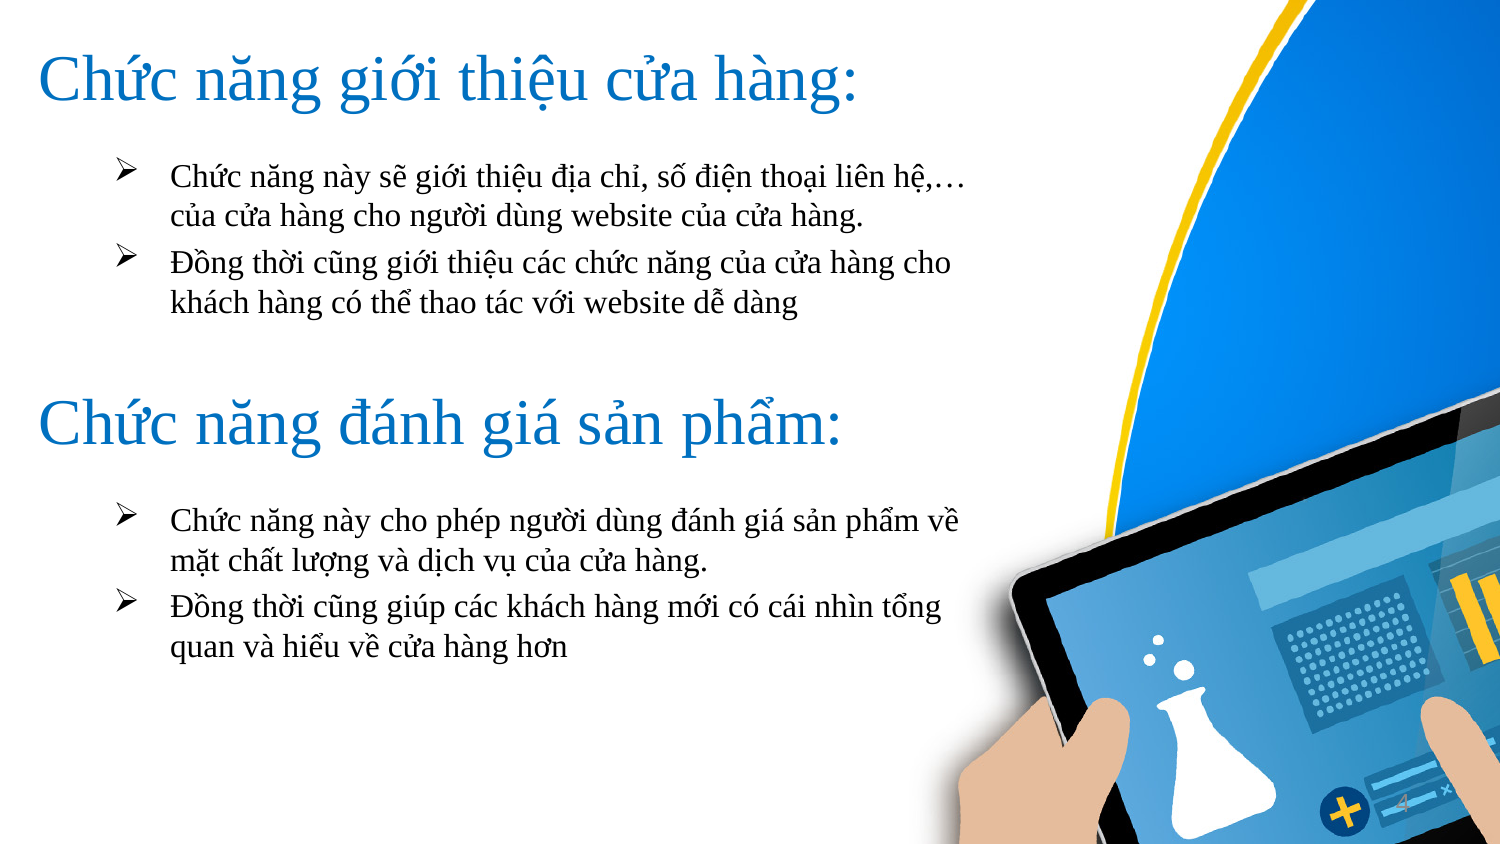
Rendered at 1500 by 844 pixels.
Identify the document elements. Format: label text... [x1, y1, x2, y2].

picture [0, 0, 1500, 844]
list Chức năng này sẽ giới thiệu địa chỉ, số điện thoại liên hệ,… của cửa hàng cho người dùng website của cửa hàng. Đồng thời cũng giới thiệu các chức năng của cửa hàng cho khách hàng có thể thao tác với website dễ dàng [98, 146, 1026, 371]
text_box Chức năng đánh giá sản phẩm: [23, 371, 1051, 466]
text_box Chức năng này cho phép người dùng đánh giá sản phẩm về mặt chất lượng và dịch vụ của cửa hàng. Đồng thời cũng giúp các khách hàng mới có cái nhìn tổng quan và hiểu về cửa hàng hơn [98, 490, 1026, 717]
slide_number 4 [1074, 782, 1425, 827]
title Chức năng giới thiệu cửa hàng: [23, 27, 1051, 122]
